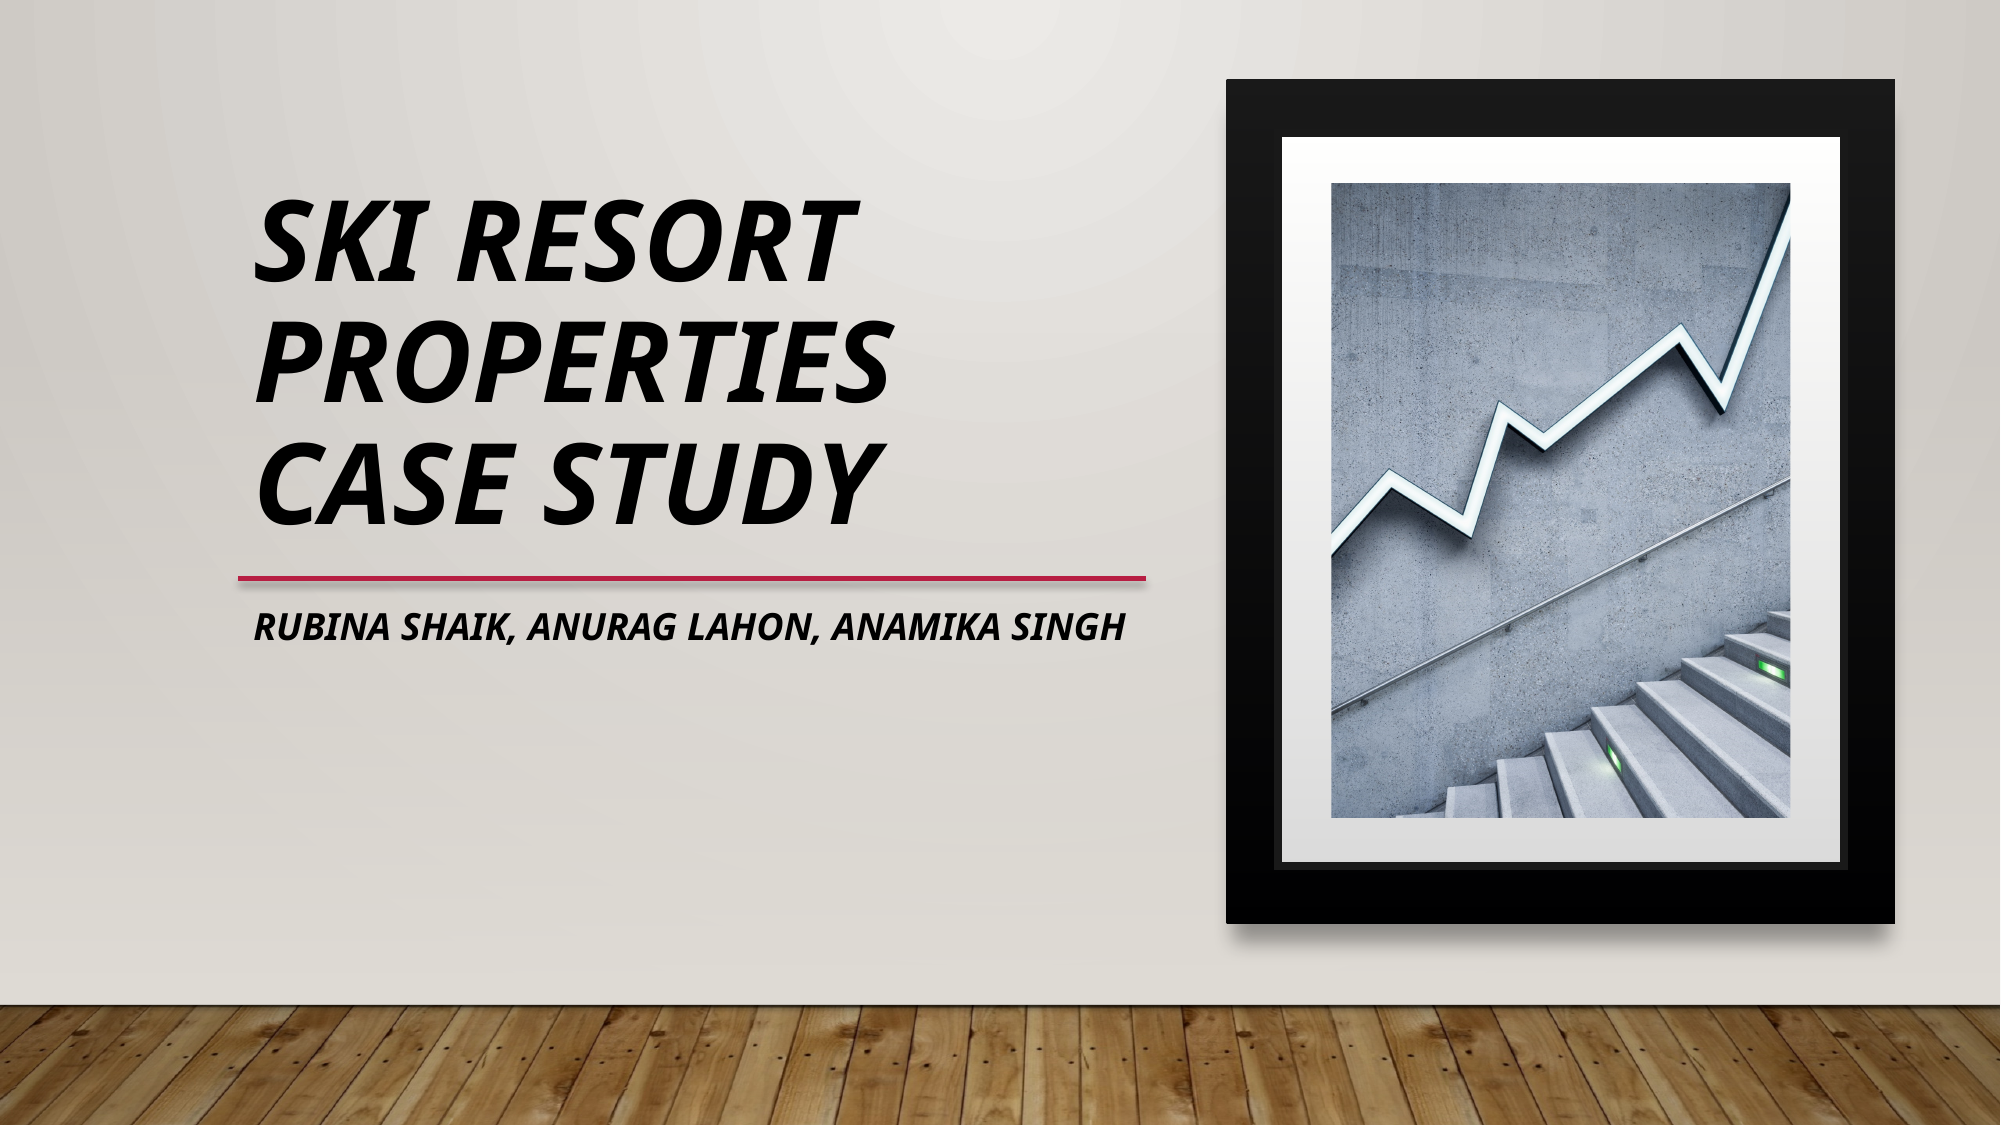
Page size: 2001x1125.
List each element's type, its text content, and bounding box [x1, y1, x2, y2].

picture [1330, 182, 1792, 818]
text_box [0, 0, 2000, 327]
title SKI RESORT PROPERTIES CASE STUDY [238, 160, 1145, 549]
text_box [1226, 78, 1896, 925]
picture [0, 1006, 2000, 1125]
text_box [0, 327, 2000, 1004]
subtitle Rubina Shaik, Anurag Lahon, Anamika Singh [238, 592, 1146, 843]
